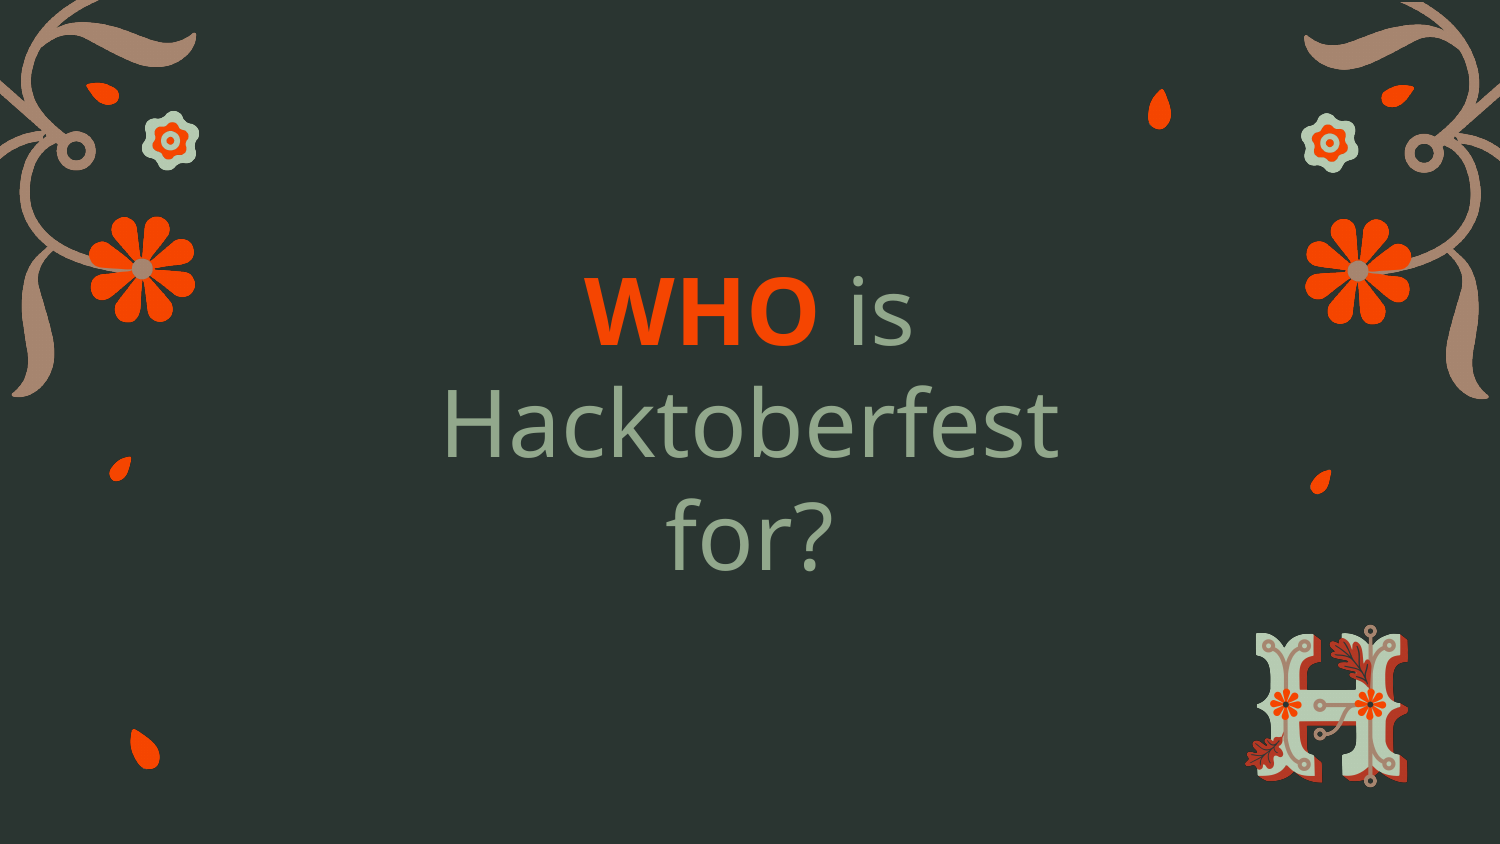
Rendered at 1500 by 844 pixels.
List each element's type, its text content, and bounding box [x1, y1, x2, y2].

picture [1245, 624, 1408, 788]
picture [121, 728, 167, 773]
text_box WHO is Hacktoberfest for? [368, 245, 1132, 595]
picture [1310, 470, 1333, 495]
picture [0, 0, 322, 434]
picture [1137, 2, 1500, 436]
picture [109, 456, 132, 482]
